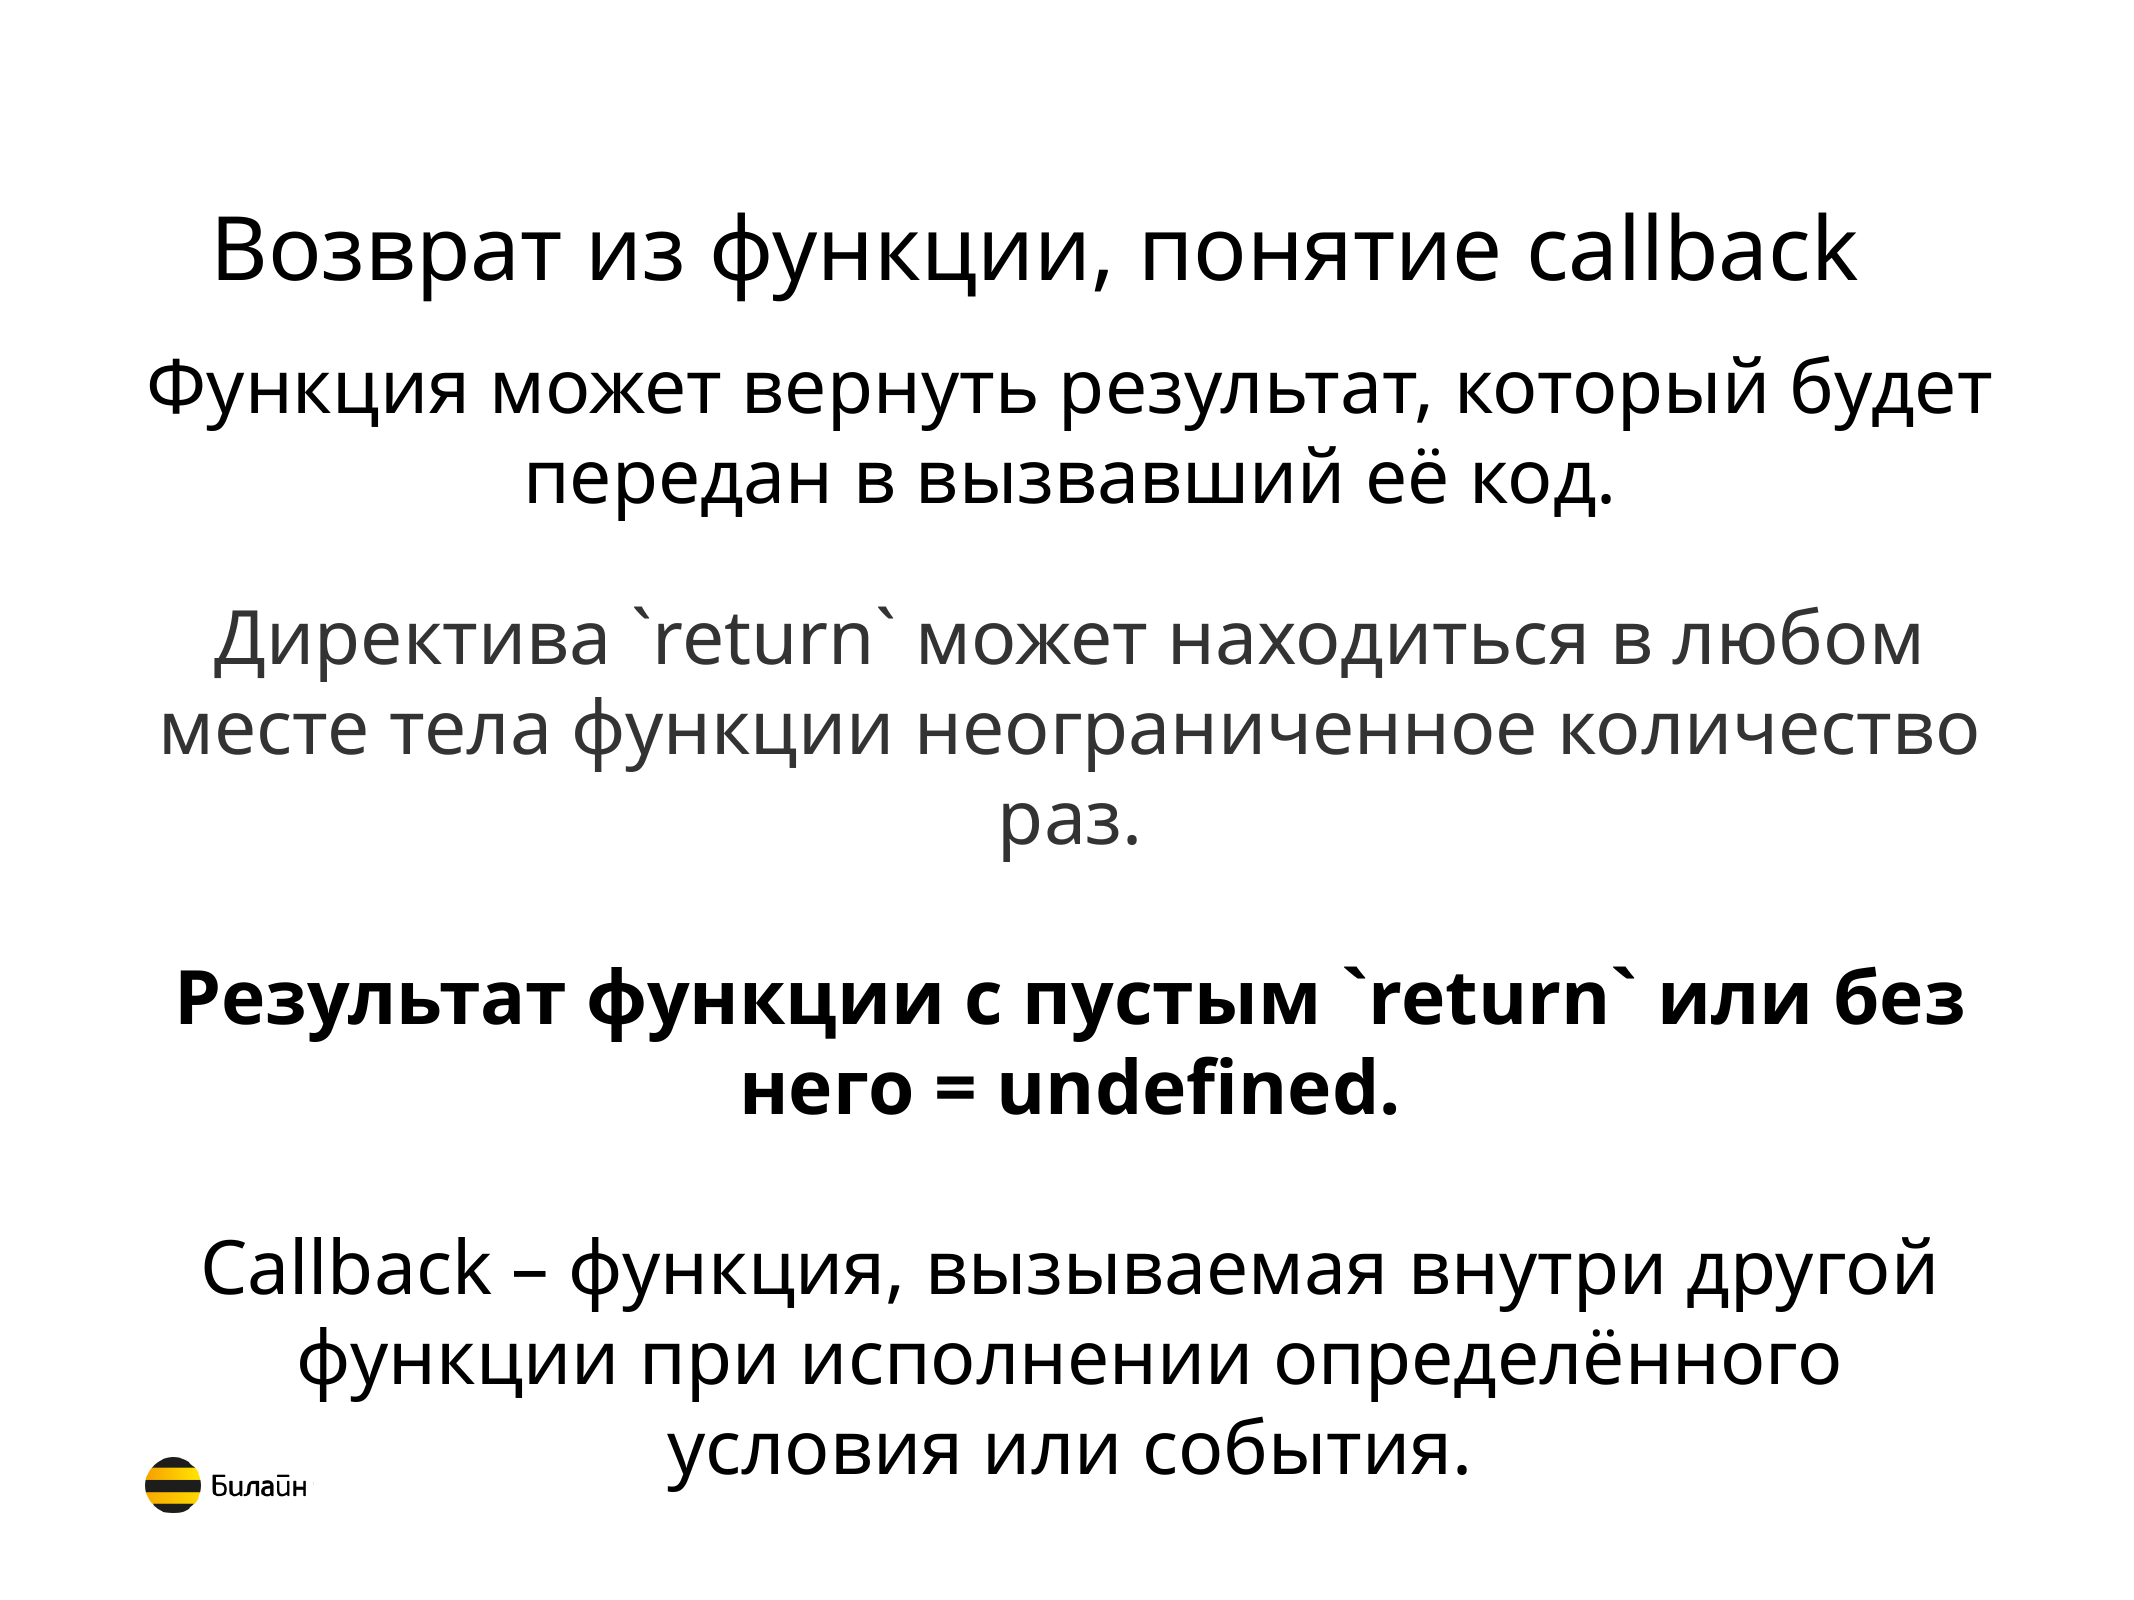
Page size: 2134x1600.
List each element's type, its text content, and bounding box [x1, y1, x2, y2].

title Возврат из функции, понятие callback [175, 134, 1894, 307]
list Функция может вернуть результат, который будет передан в вызвавший её код. [76, 329, 2065, 1572]
text_box Директива `return` может находиться в любом месте тела функции неограниченное количество раз. Результат функции с пустым `return` или без него = undefined. Callback – функция, вызываемая внутри другой функции при исполнении определённого условия или события. [139, 581, 2002, 1497]
picture [145, 1457, 314, 1514]
